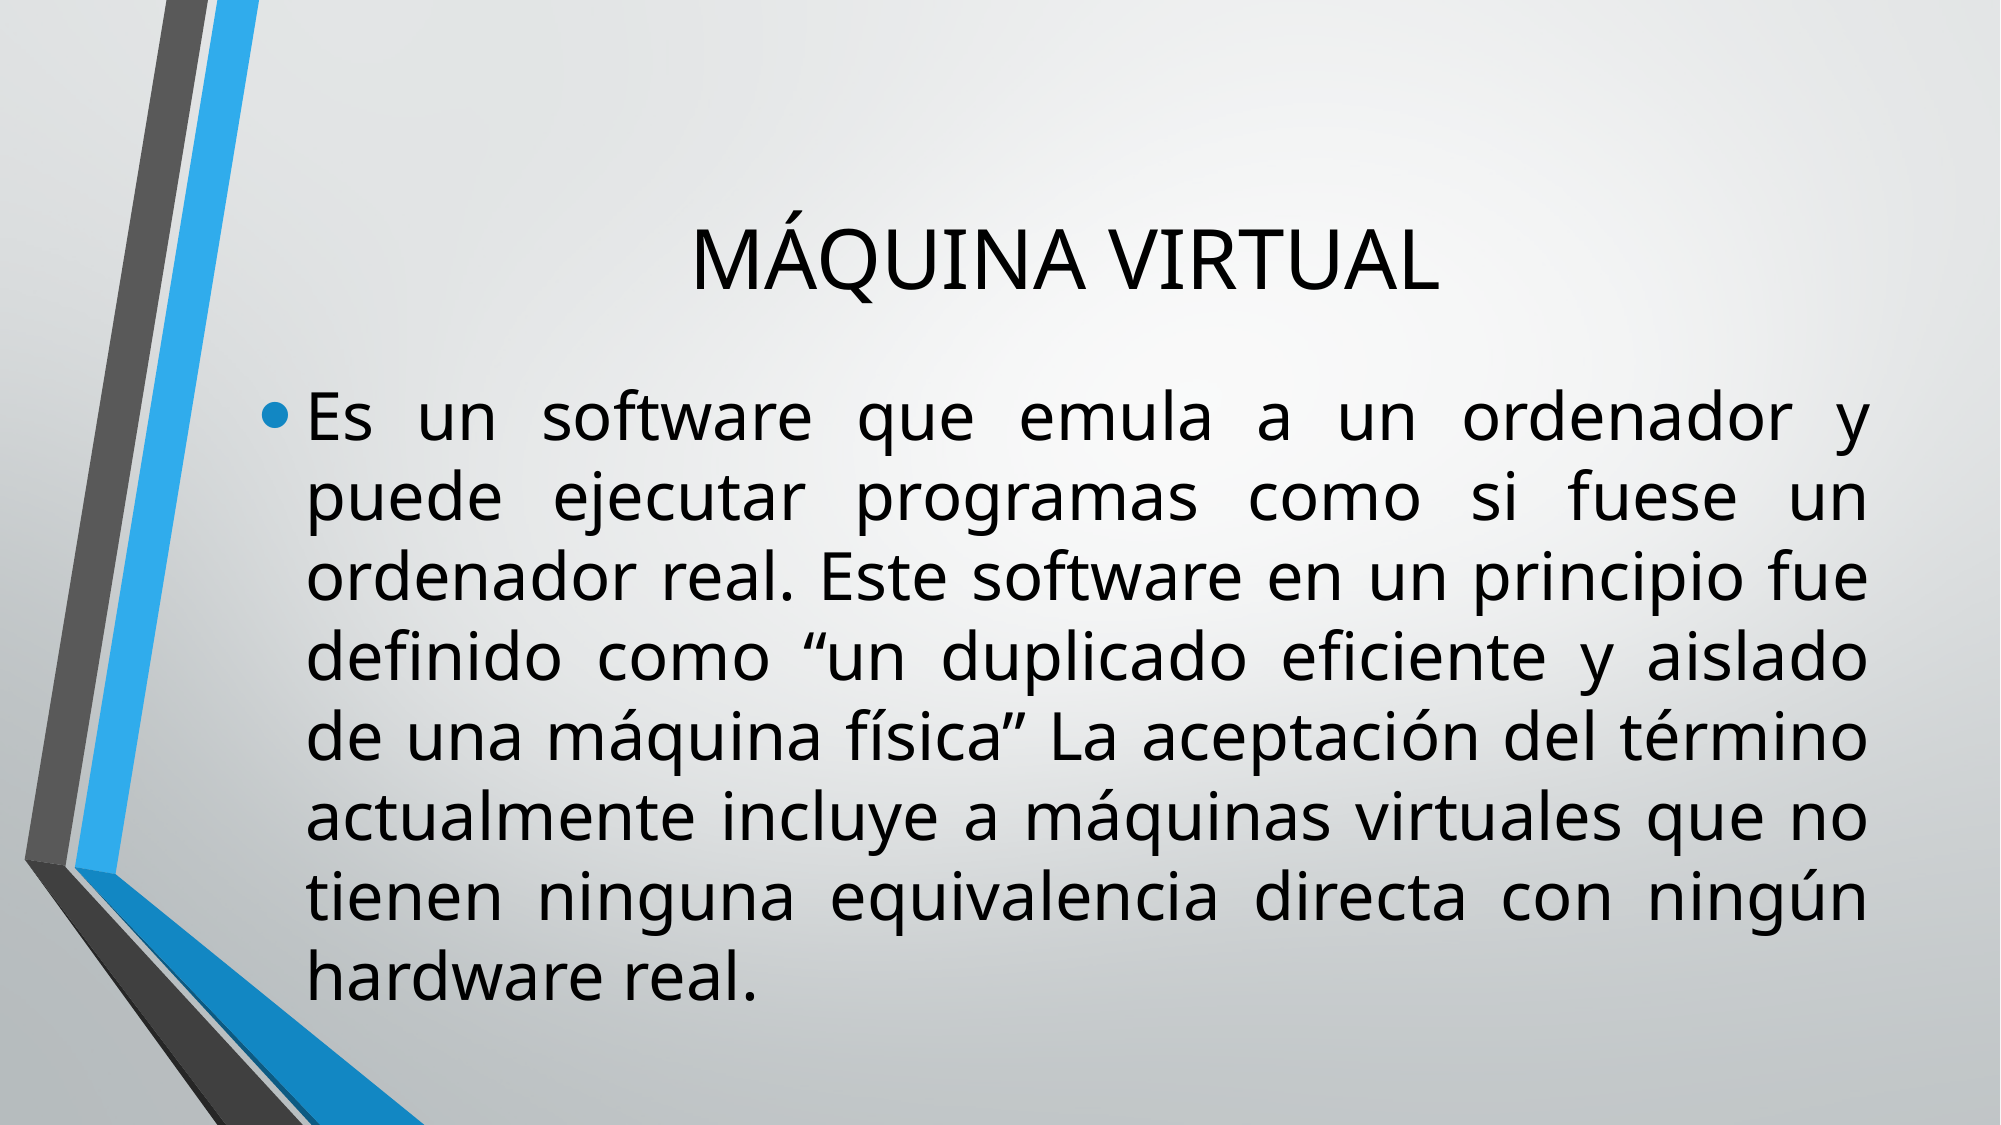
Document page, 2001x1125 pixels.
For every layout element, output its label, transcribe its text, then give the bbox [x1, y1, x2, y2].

title MÁQUINA VIRTUAL [243, 112, 1887, 400]
list Es un software que emula a un ordenador y puede ejecutar programas como si fuese un ordenador real. Este software en un principio fue definido como “un duplicado eficiente y aislado de una máquina física” La aceptación del término actualmente incluye a máquinas virtuales que no tienen ninguna equivalencia directa con ningún hardware real. [243, 437, 1887, 950]
